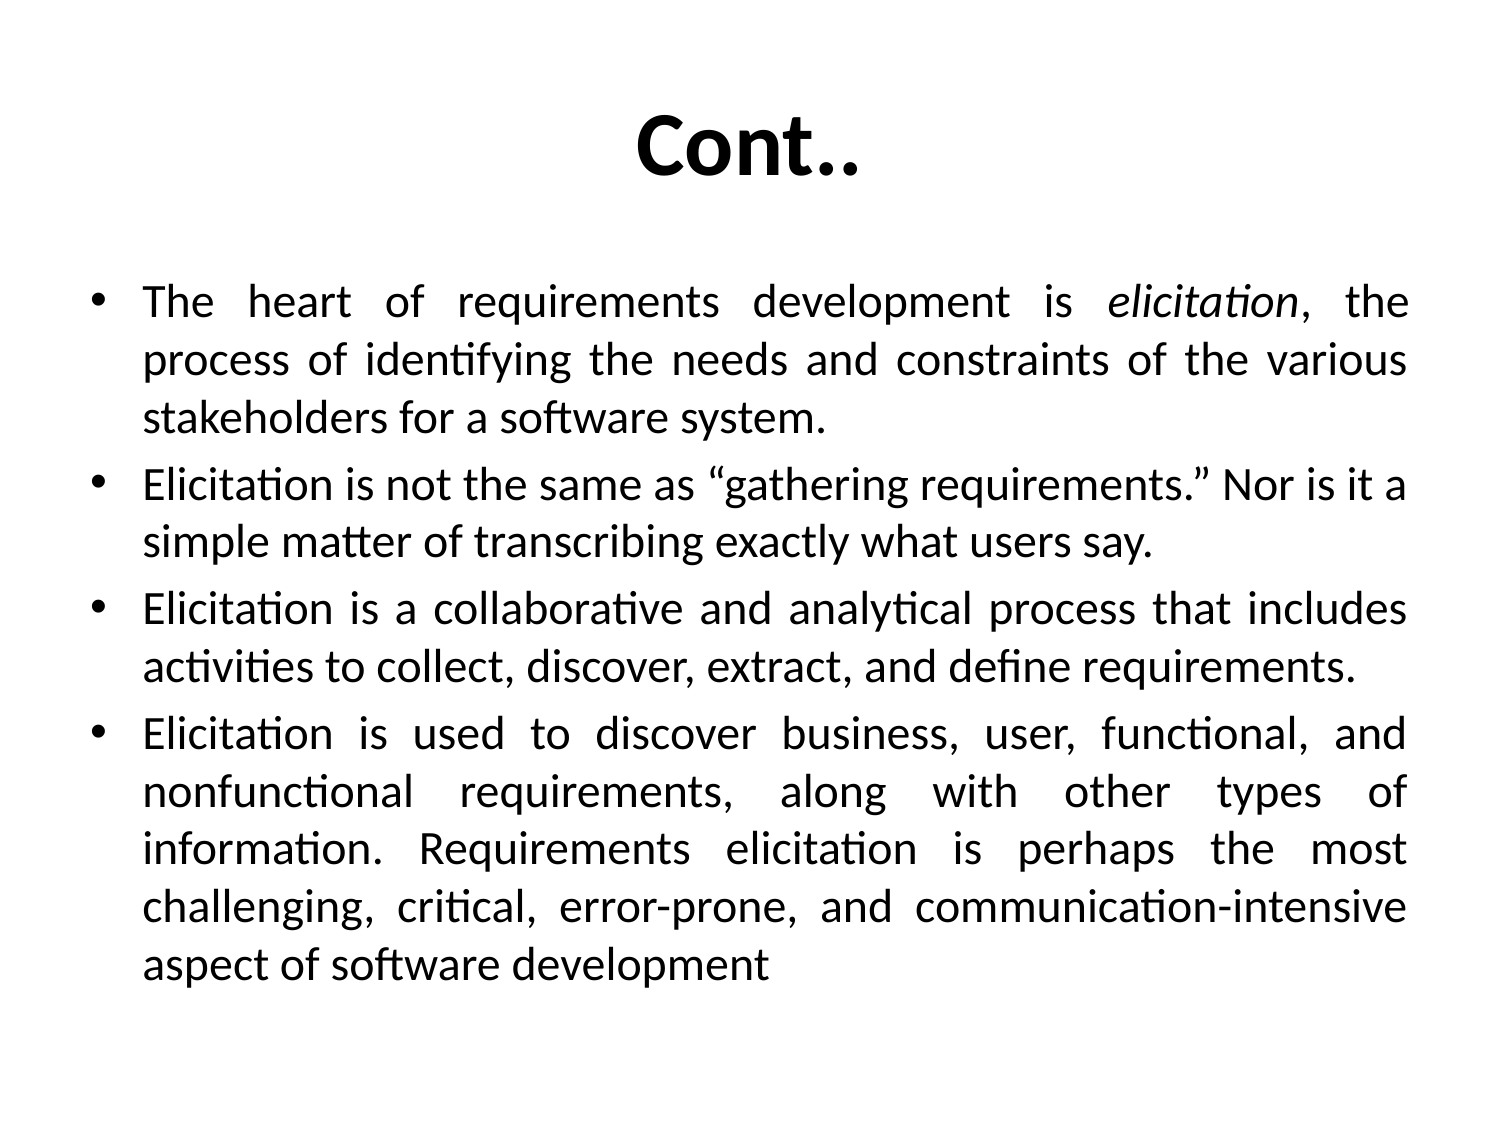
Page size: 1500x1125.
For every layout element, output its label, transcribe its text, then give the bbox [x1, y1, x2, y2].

list The heart of requirements development is elicitation, the process of identifying the needs and constraints of the various stakeholders for a software system. Elicitation is not the same as “gathering requirements.” Nor is it a simple matter of transcribing exactly what users say. Elicitation is a collaborative and analytical process that includes activities to collect, discover, extract, and define requirements. Elicitation is used to discover business, user, functional, and nonfunctional requirements, along with other types of information. Requirements elicitation is perhaps the most challenging, critical, error-prone, and communication-intensive aspect of software development [75, 262, 1425, 1005]
title Cont.. [75, 45, 1425, 233]
